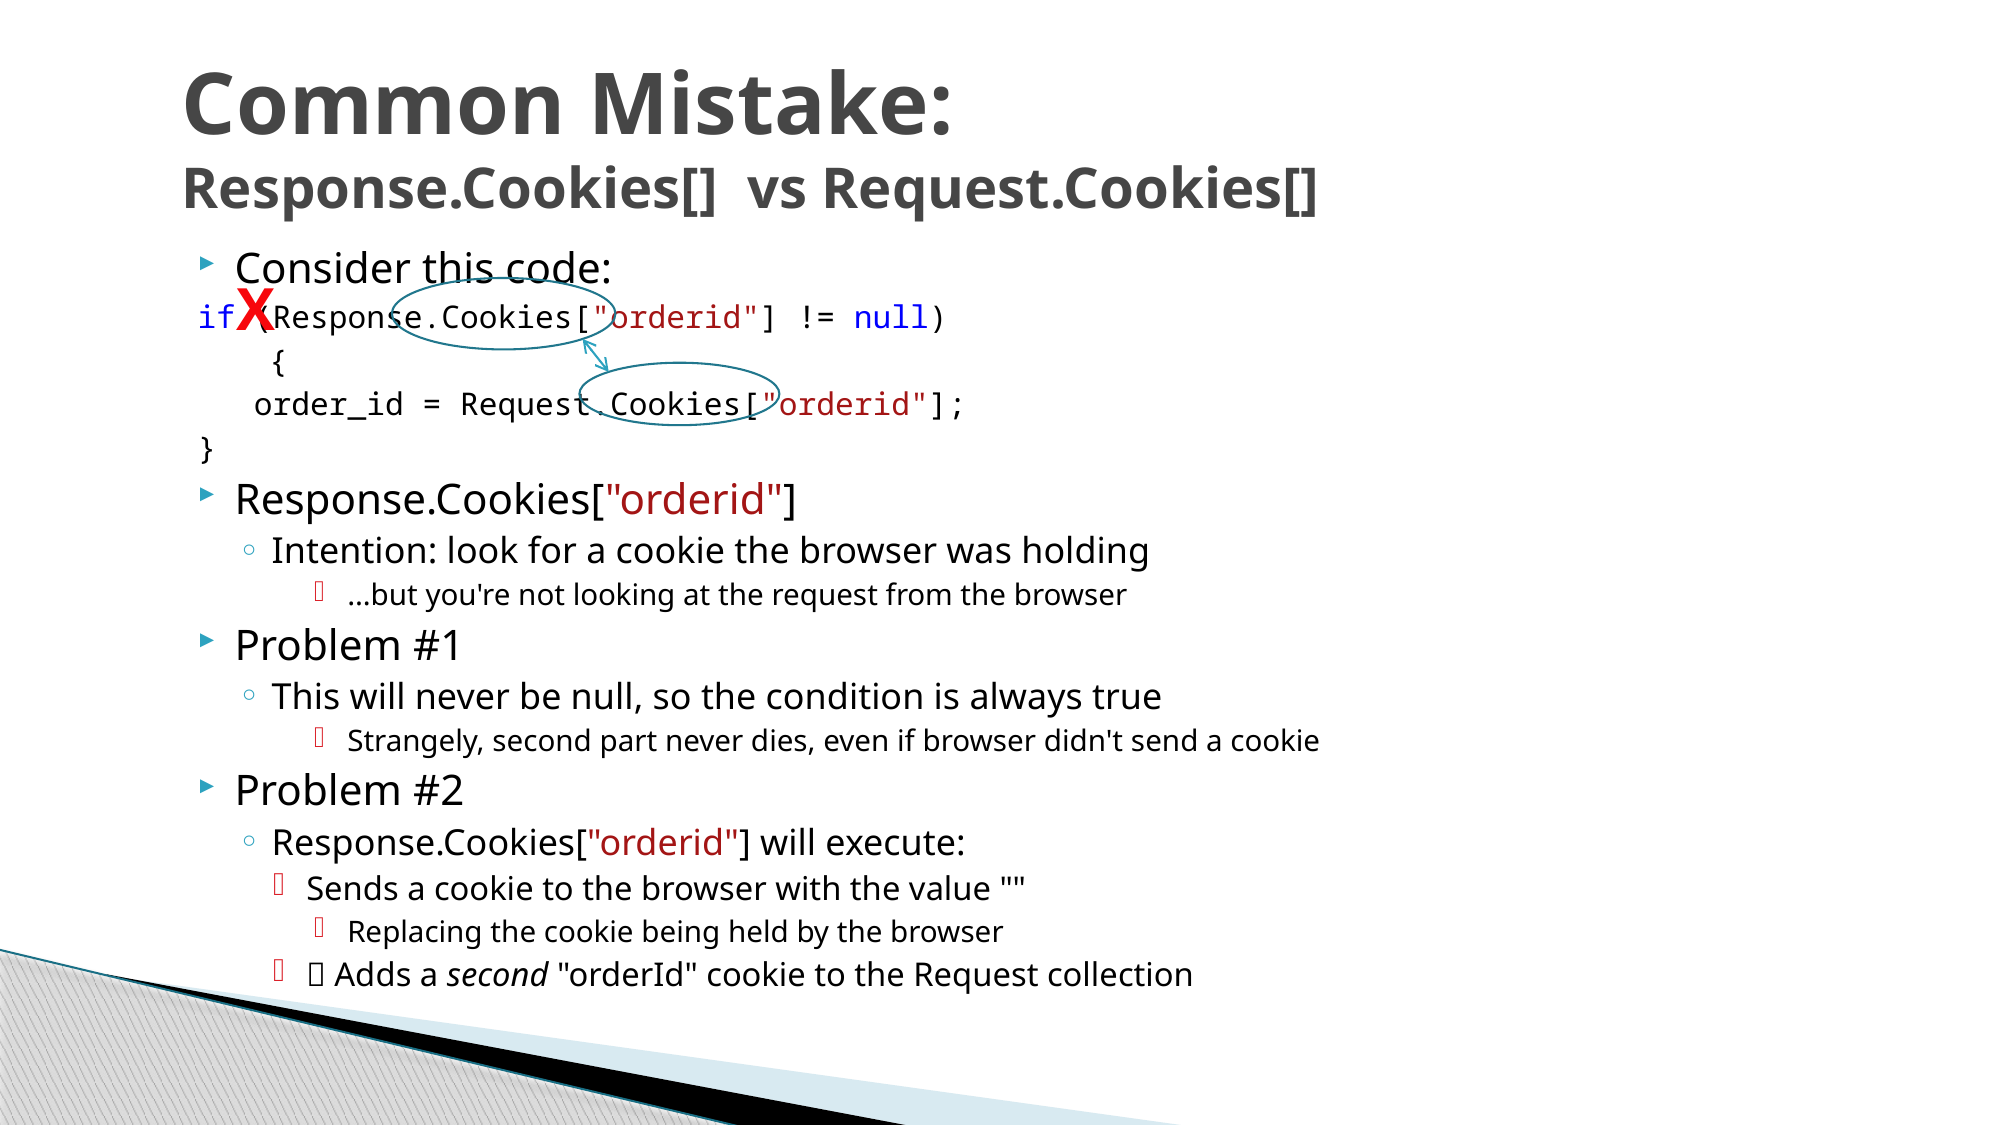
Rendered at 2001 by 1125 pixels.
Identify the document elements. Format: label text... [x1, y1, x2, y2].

title Common Mistake: Response.Cookies[] vs Request.Cookies[] [166, 40, 1517, 228]
text_box X [221, 264, 291, 350]
text_box [574, 358, 784, 430]
text_box [387, 273, 620, 354]
list Consider this code: if (Response.Cookies["orderid"] != null) { order_id = Request.Cookies["orderid"]; } Response.Cookies["orderid"] Intention: look for a cookie the browser was holding …but you're not looking at the request from the browser Problem #1 This will never be null, so the condition is always true Strangely, second part never dies, even if browser didn't send a cookie Problem #2 Response.Cookies["orderid"] will execute: Sends a cookie to the browser with the value "" Replacing the cookie being held by the browser  Adds a second "orderId" cookie to the Request collection [166, 233, 1888, 1003]
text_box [582, 338, 609, 373]
